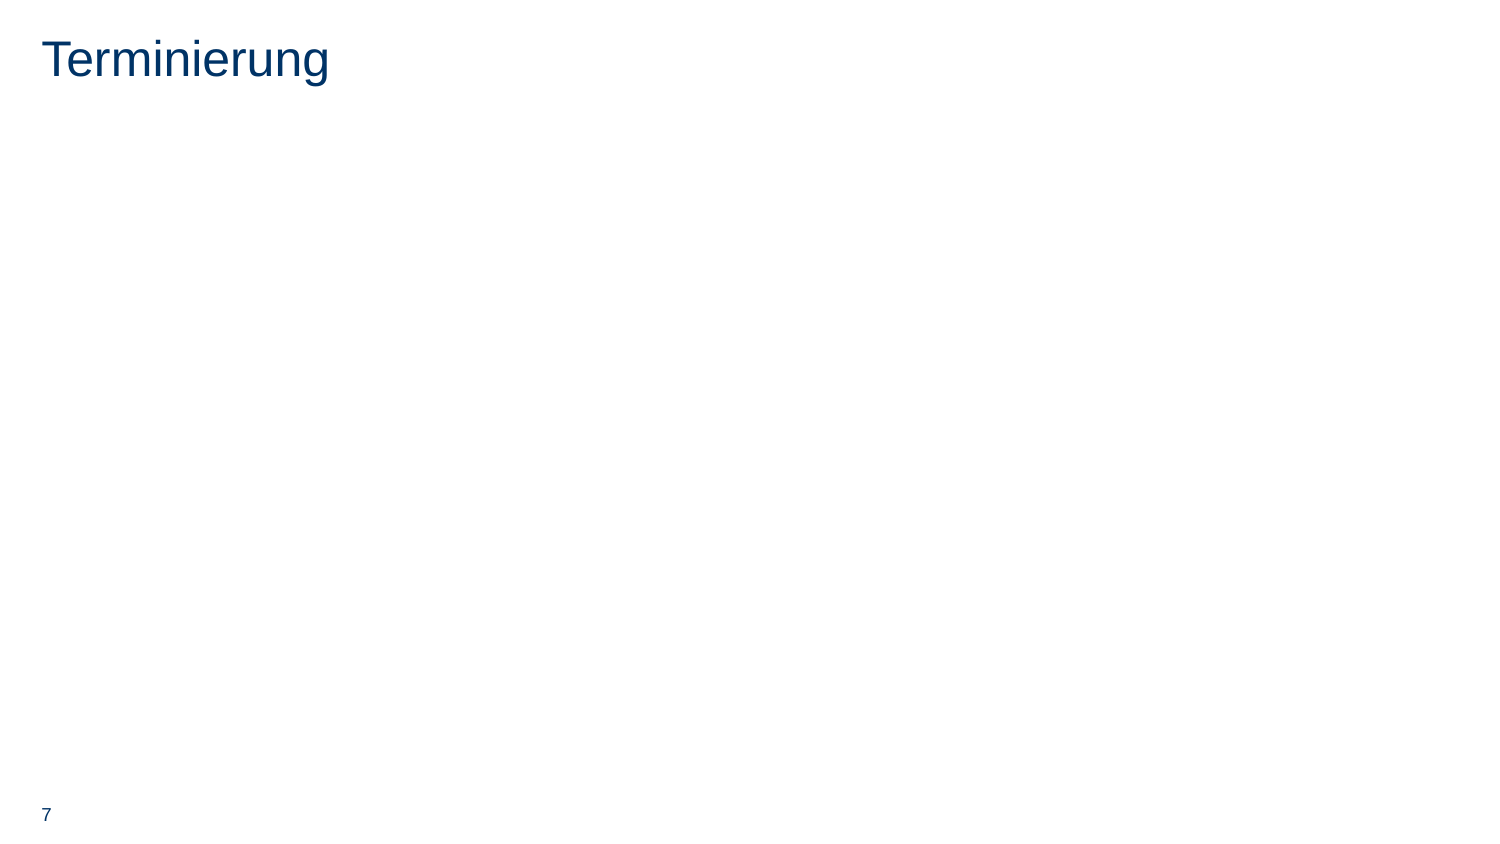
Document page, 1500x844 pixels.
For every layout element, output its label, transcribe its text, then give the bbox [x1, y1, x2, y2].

title Terminierung [41, 33, 1459, 89]
slide_number 7 [41, 803, 95, 826]
